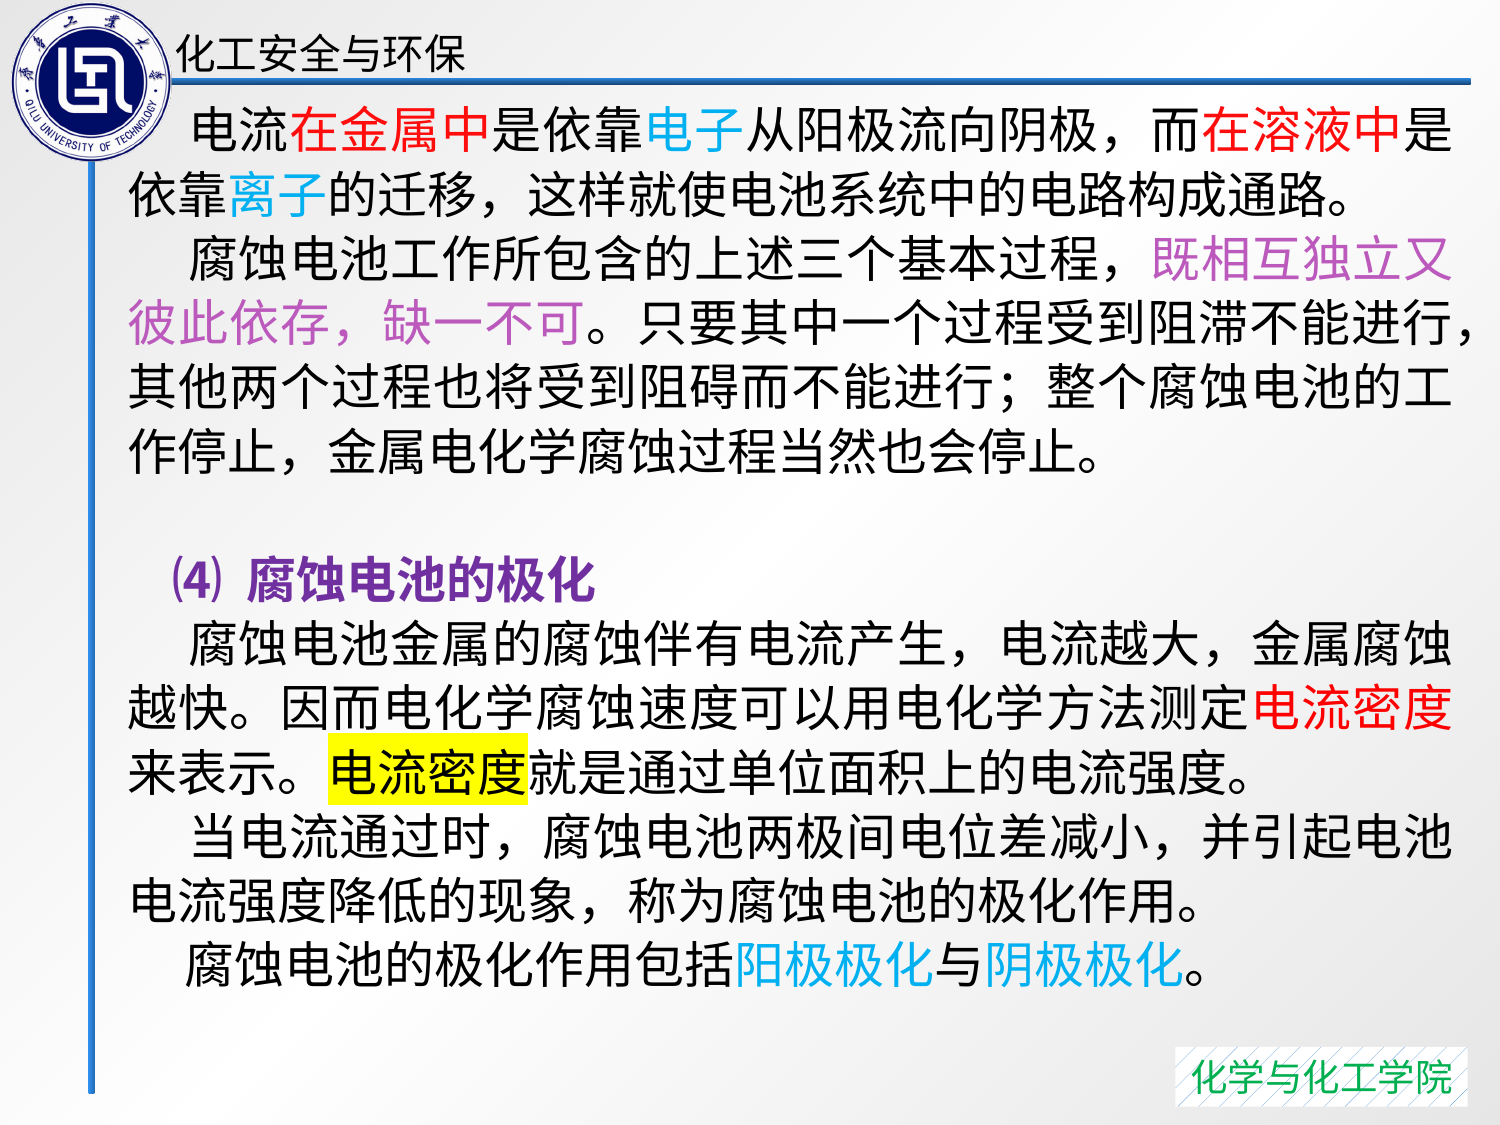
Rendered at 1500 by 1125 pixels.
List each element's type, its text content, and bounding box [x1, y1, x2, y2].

picture [11, 2, 172, 162]
text_box 电流在金属中是依靠电子从阳极流向阴极，而在溶液中是依靠离子的迁移，这样就使电池系统中的电路构成通路。 腐蚀电池工作所包含的上述三个基本过程，既相互独立又彼此依存，缺一不可。只要其中一个过程受到阻滞不能进行，其他两个过程也将受到阻碍而不能进行；整个腐蚀电池的工作停止，金属电化学腐蚀过程当然也会停止。 ⑷ 腐蚀电池的极化 腐蚀电池金属的腐蚀伴有电流产生，电流越大，金属腐蚀越快。因而电化学腐蚀速度可以用电化学方法测定电流密度来表示。电流密度就是通过单位面积上的电流强度。 当电流通过时，腐蚀电池两极间电位差减小，并引起电池电流强度降低的现象，称为腐蚀电池的极化作用。 腐蚀电池的极化作用包括阳极极化与阴极极化。 [113, 87, 1468, 1001]
